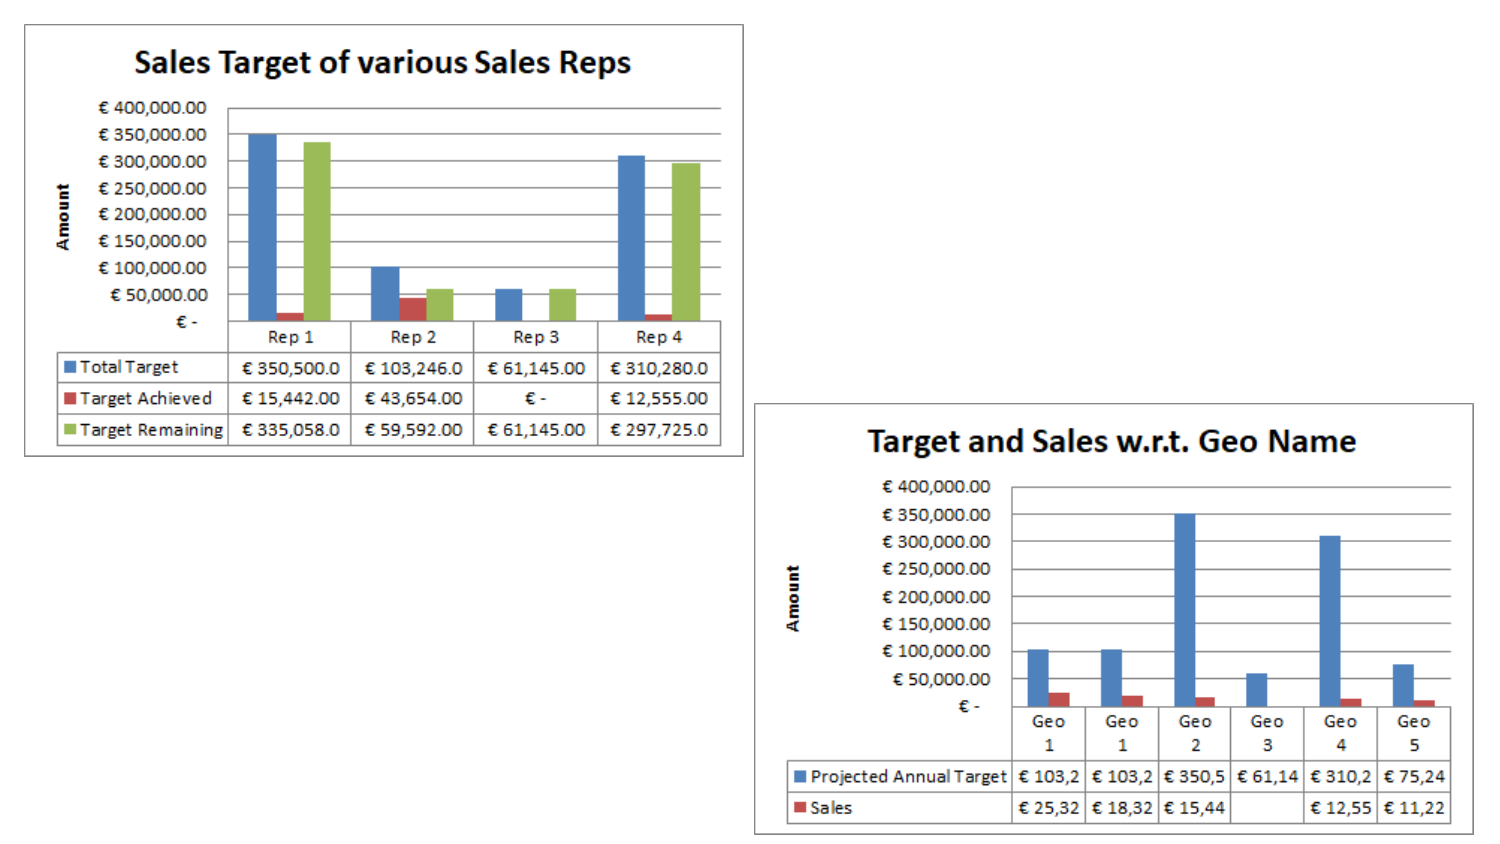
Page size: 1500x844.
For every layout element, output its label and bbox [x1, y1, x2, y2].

picture [754, 403, 1474, 836]
picture [24, 24, 744, 457]
